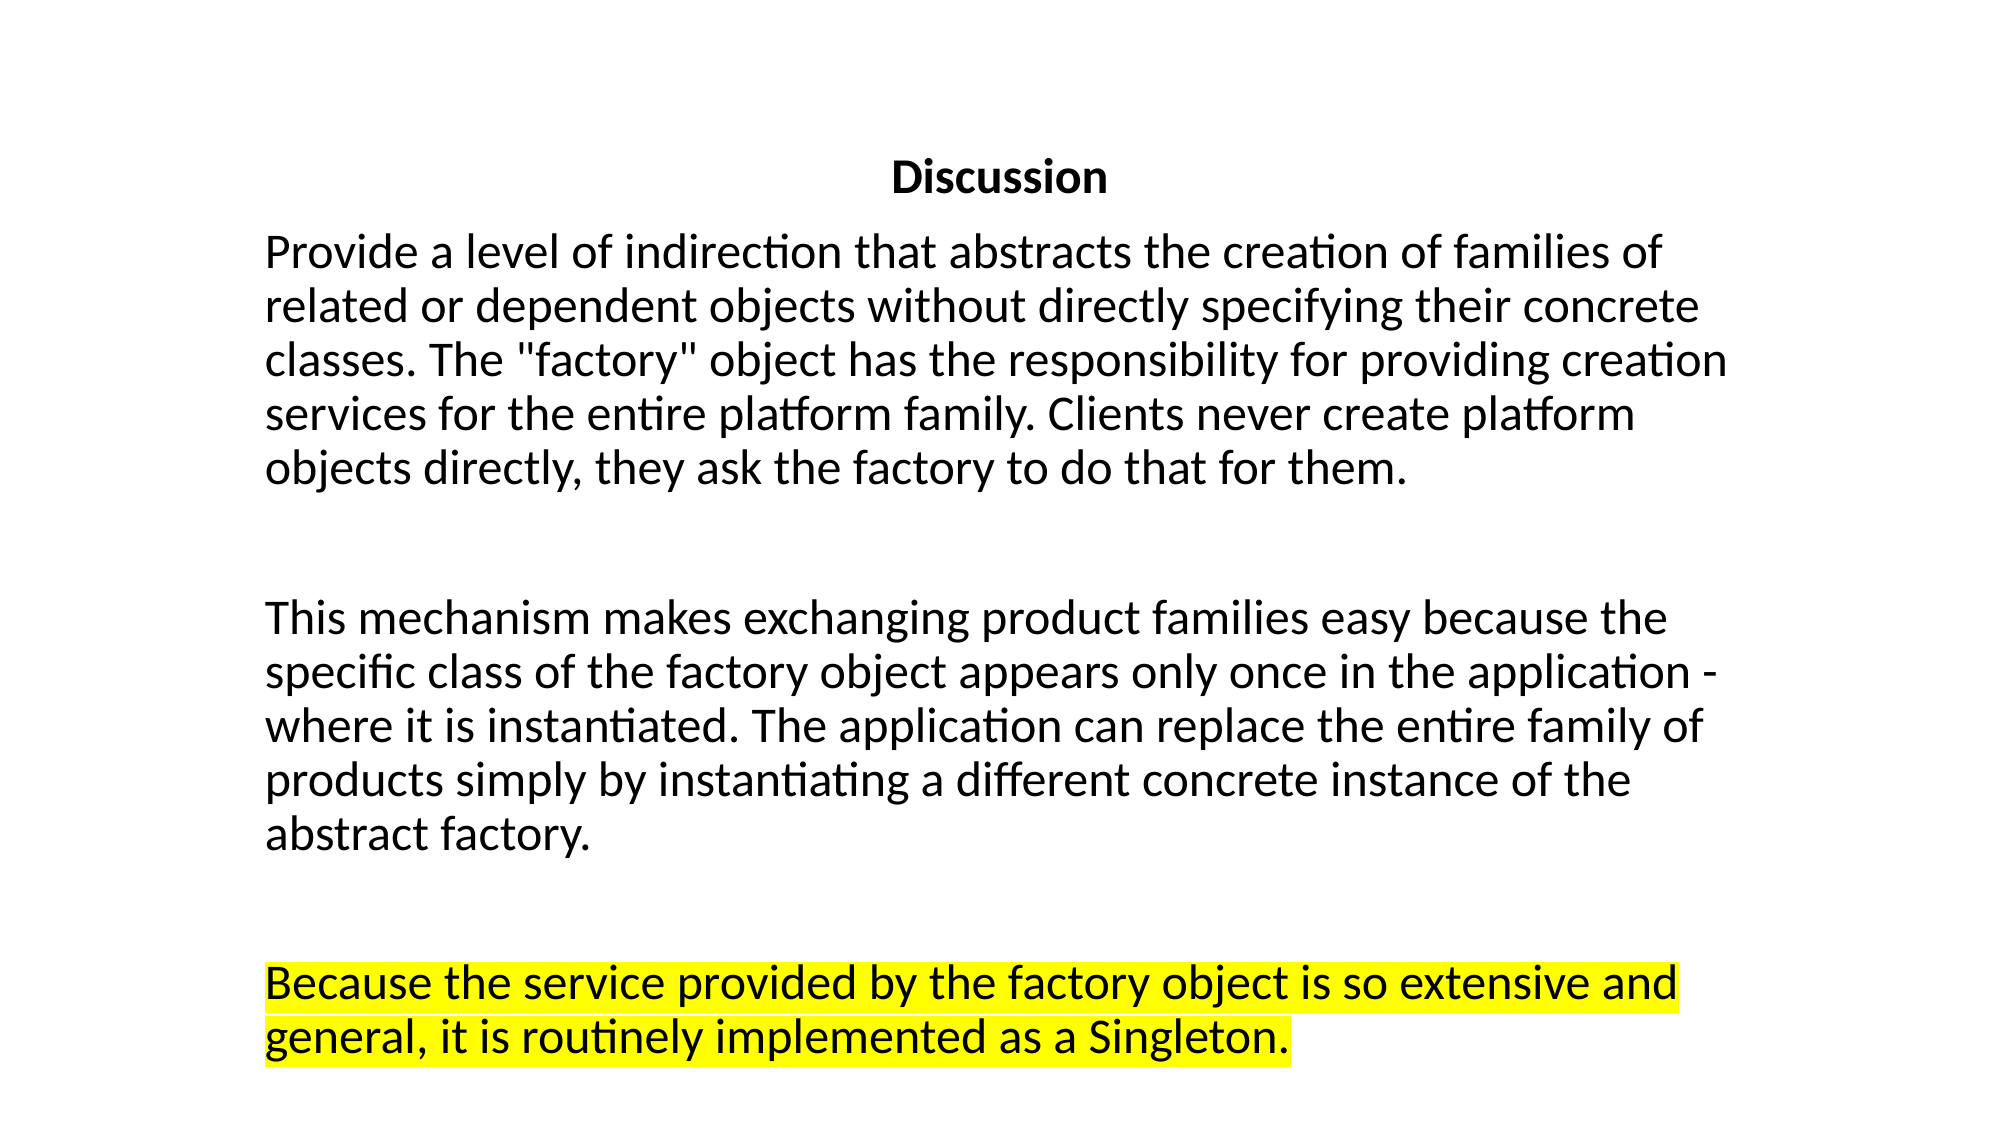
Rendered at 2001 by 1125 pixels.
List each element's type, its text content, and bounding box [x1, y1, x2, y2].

subtitle Discussion Provide a level of indirection that abstracts the creation of families of related or dependent objects without directly specifying their concrete classes. The "factory" object has the responsibility for providing creation services for the entire platform family. Clients never create platform objects directly, they ask the factory to do that for them. This mechanism makes exchanging product families easy because the specific class of the factory object appears only once in the application - where it is instantiated. The application can replace the entire family of products simply by instantiating a different concrete instance of the abstract factory. Because the service provided by the factory object is so extensive and general, it is routinely implemented as a Singleton. [249, 143, 1750, 1075]
